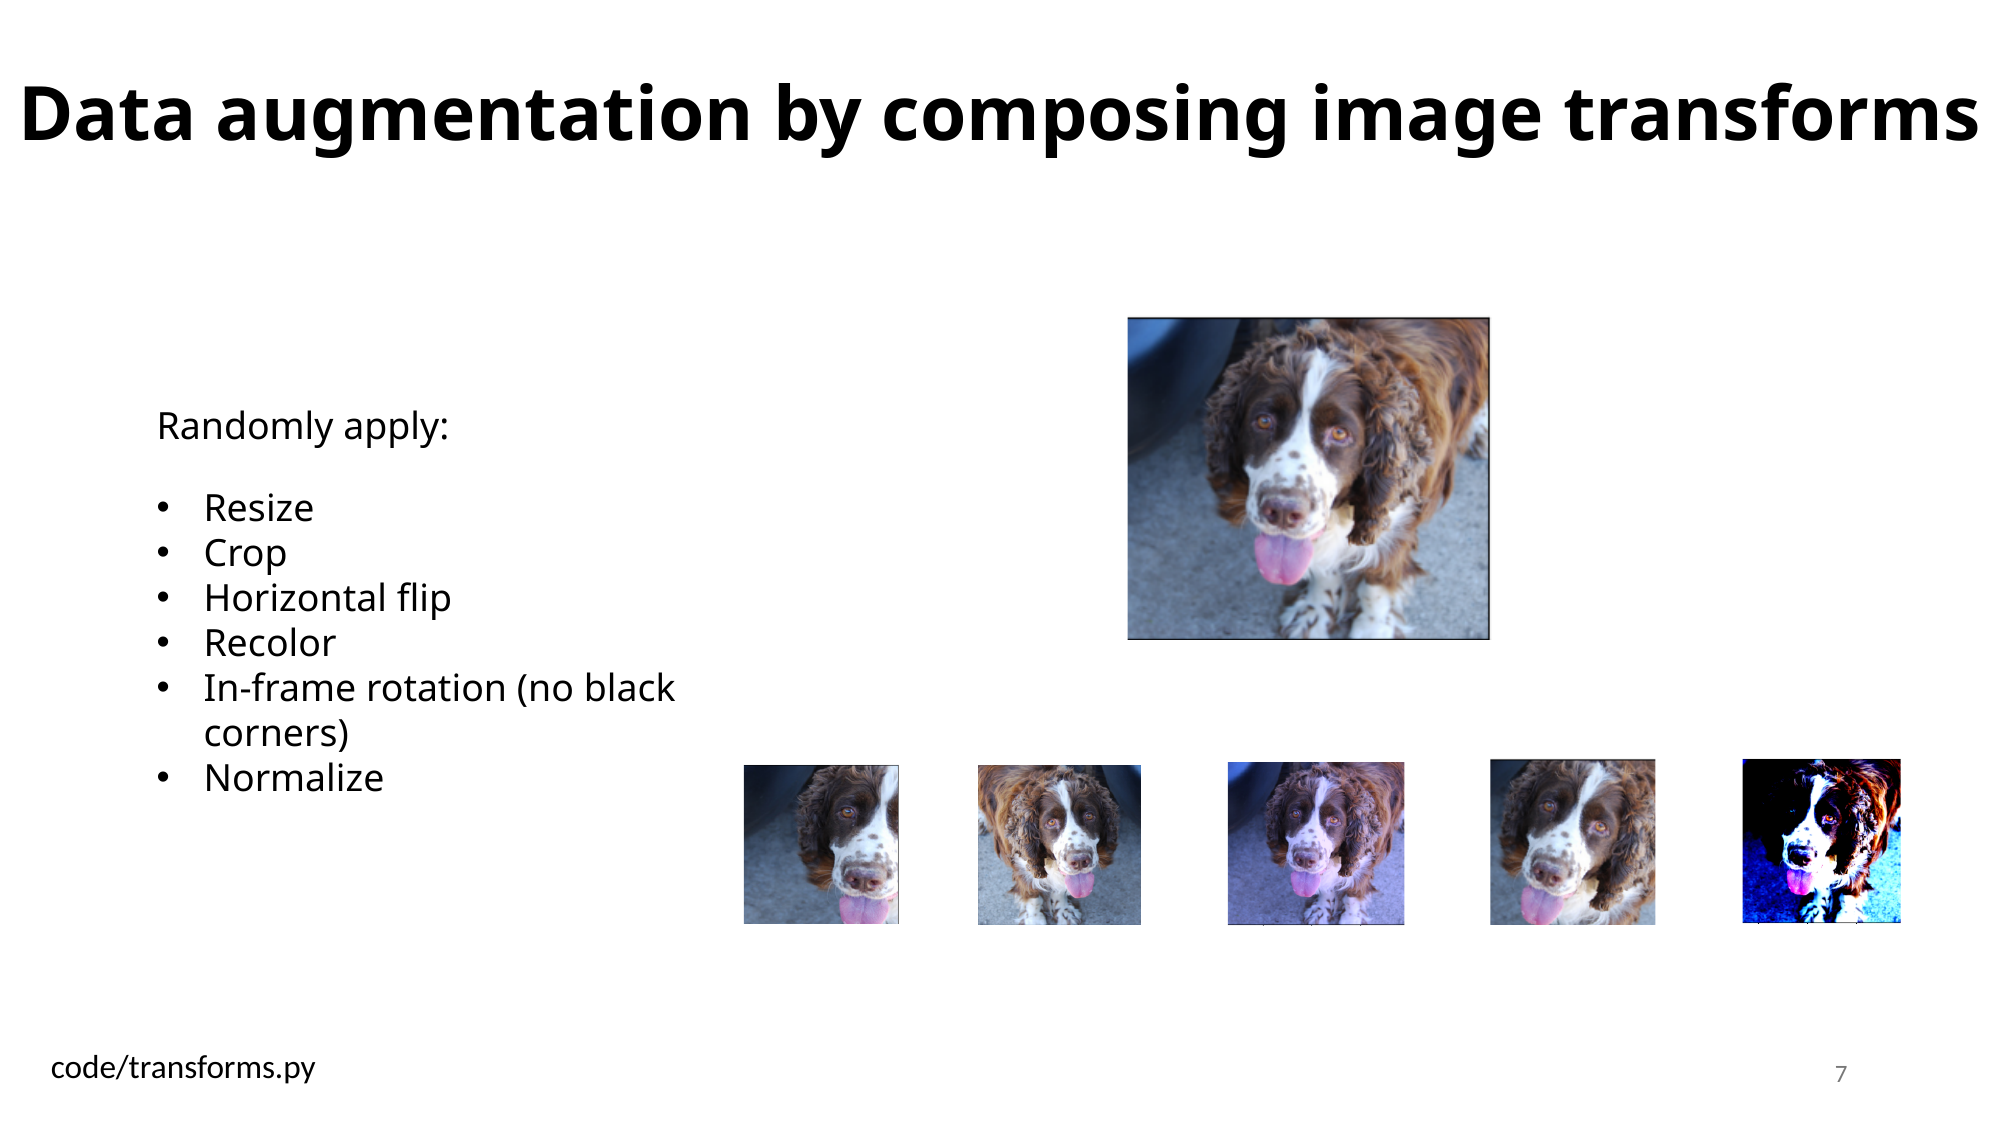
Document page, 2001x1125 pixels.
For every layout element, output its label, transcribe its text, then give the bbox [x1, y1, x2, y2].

text_box code/transforms.py [35, 1042, 1903, 1125]
picture [977, 764, 1142, 926]
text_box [141, 394, 815, 811]
picture [1127, 309, 1504, 640]
picture [1742, 757, 1902, 924]
picture [743, 764, 900, 924]
title Data augmentation by composing image transforms [0, 41, 2000, 192]
picture [1489, 757, 1656, 926]
picture [1227, 761, 1405, 926]
